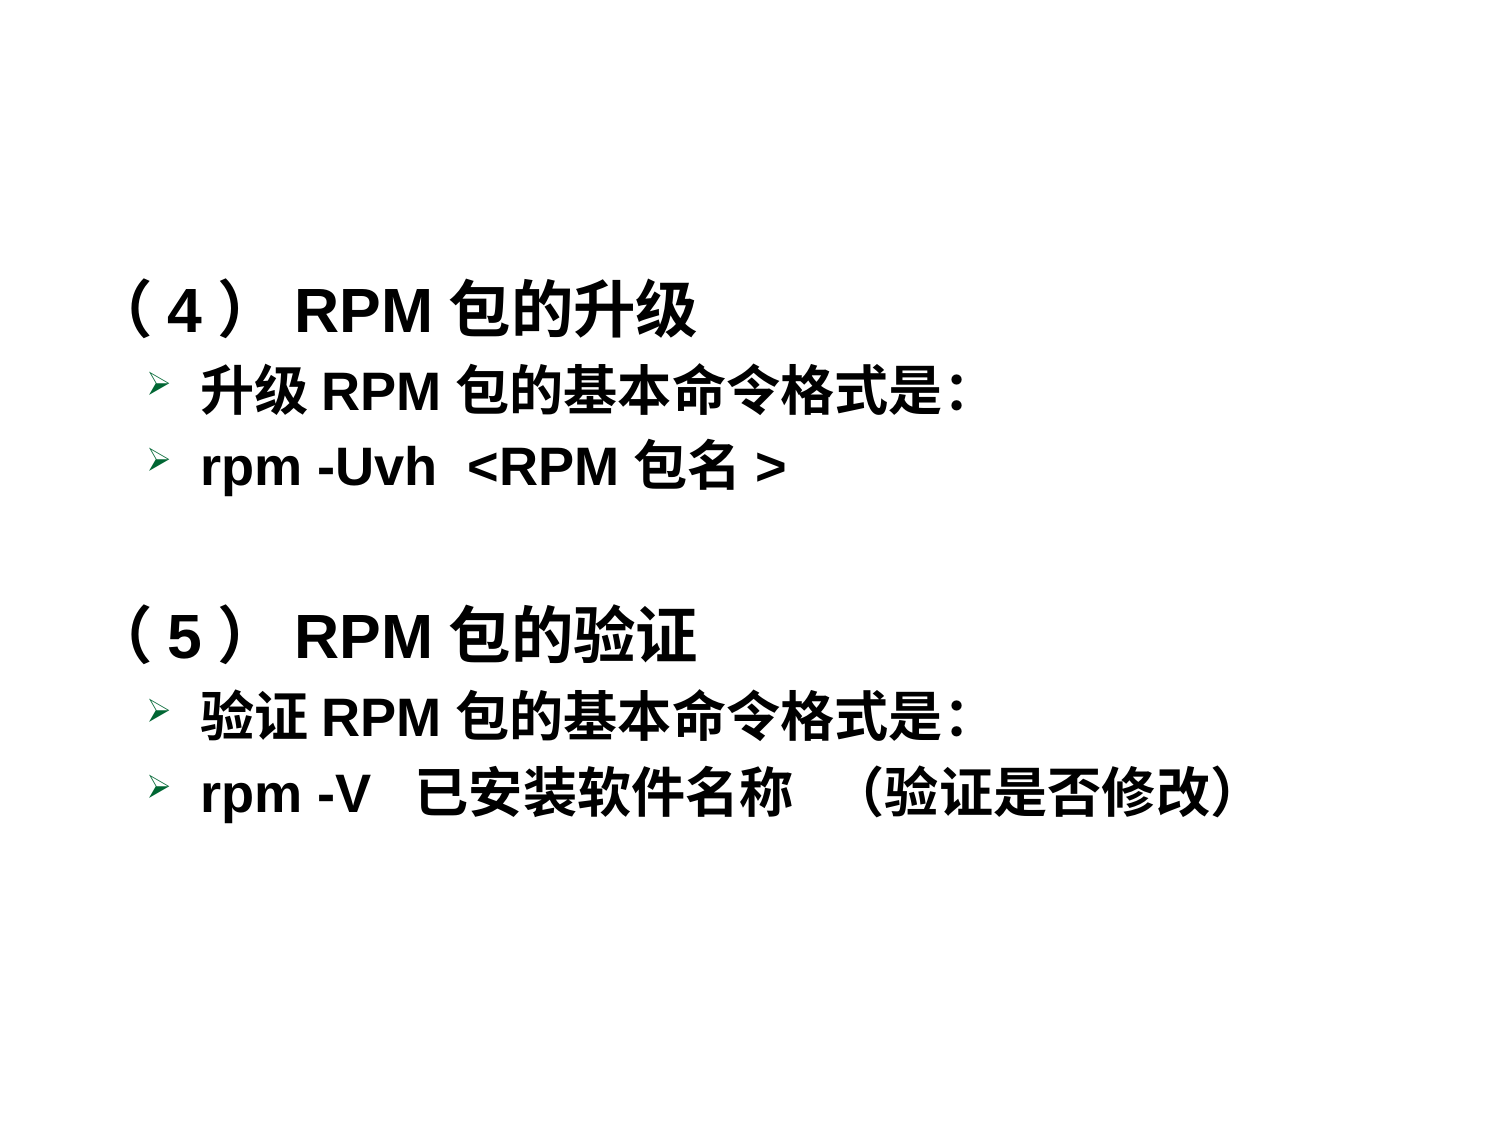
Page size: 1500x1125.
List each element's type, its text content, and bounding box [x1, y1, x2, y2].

list （4）RPM包的升级 升级RPM包的基本命令格式是： rpm -Uvh <RPM包名> （5）RPM包的验证 验证RPM包的基本命令格式是： rpm -V 已安装软件名称 （验证是否修改） [75, 262, 1425, 920]
